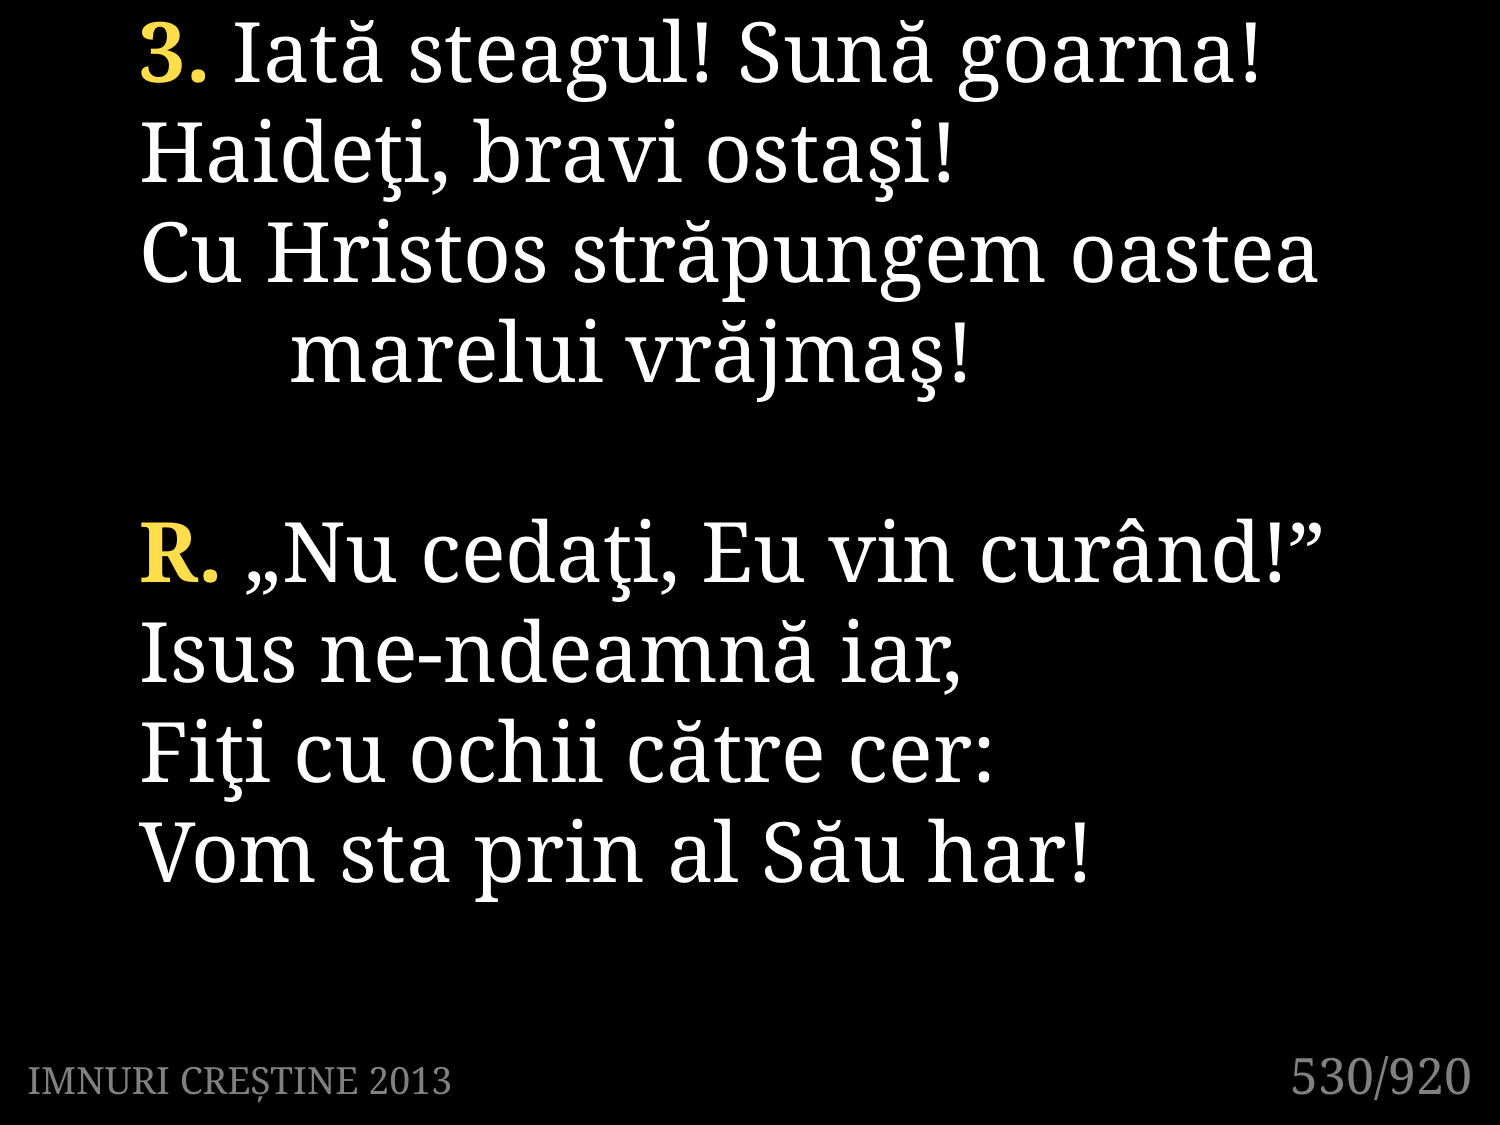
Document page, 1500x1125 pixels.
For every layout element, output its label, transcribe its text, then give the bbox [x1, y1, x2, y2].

text_box 530/920 [637, 1037, 1488, 1113]
text_box 3. Iată steagul! Sună goarna! Haideţi, bravi ostaşi! Cu Hristos străpungem oastea marelui vrăjmaş! R. „Nu cedaţi, Eu vin curând!” Isus ne-ndeamnă iar, Fiţi cu ochii către cer: Vom sta prin al Său har! [125, 0, 1500, 907]
text_box IMNURI CREȘTINE 2013 [12, 1049, 637, 1110]
